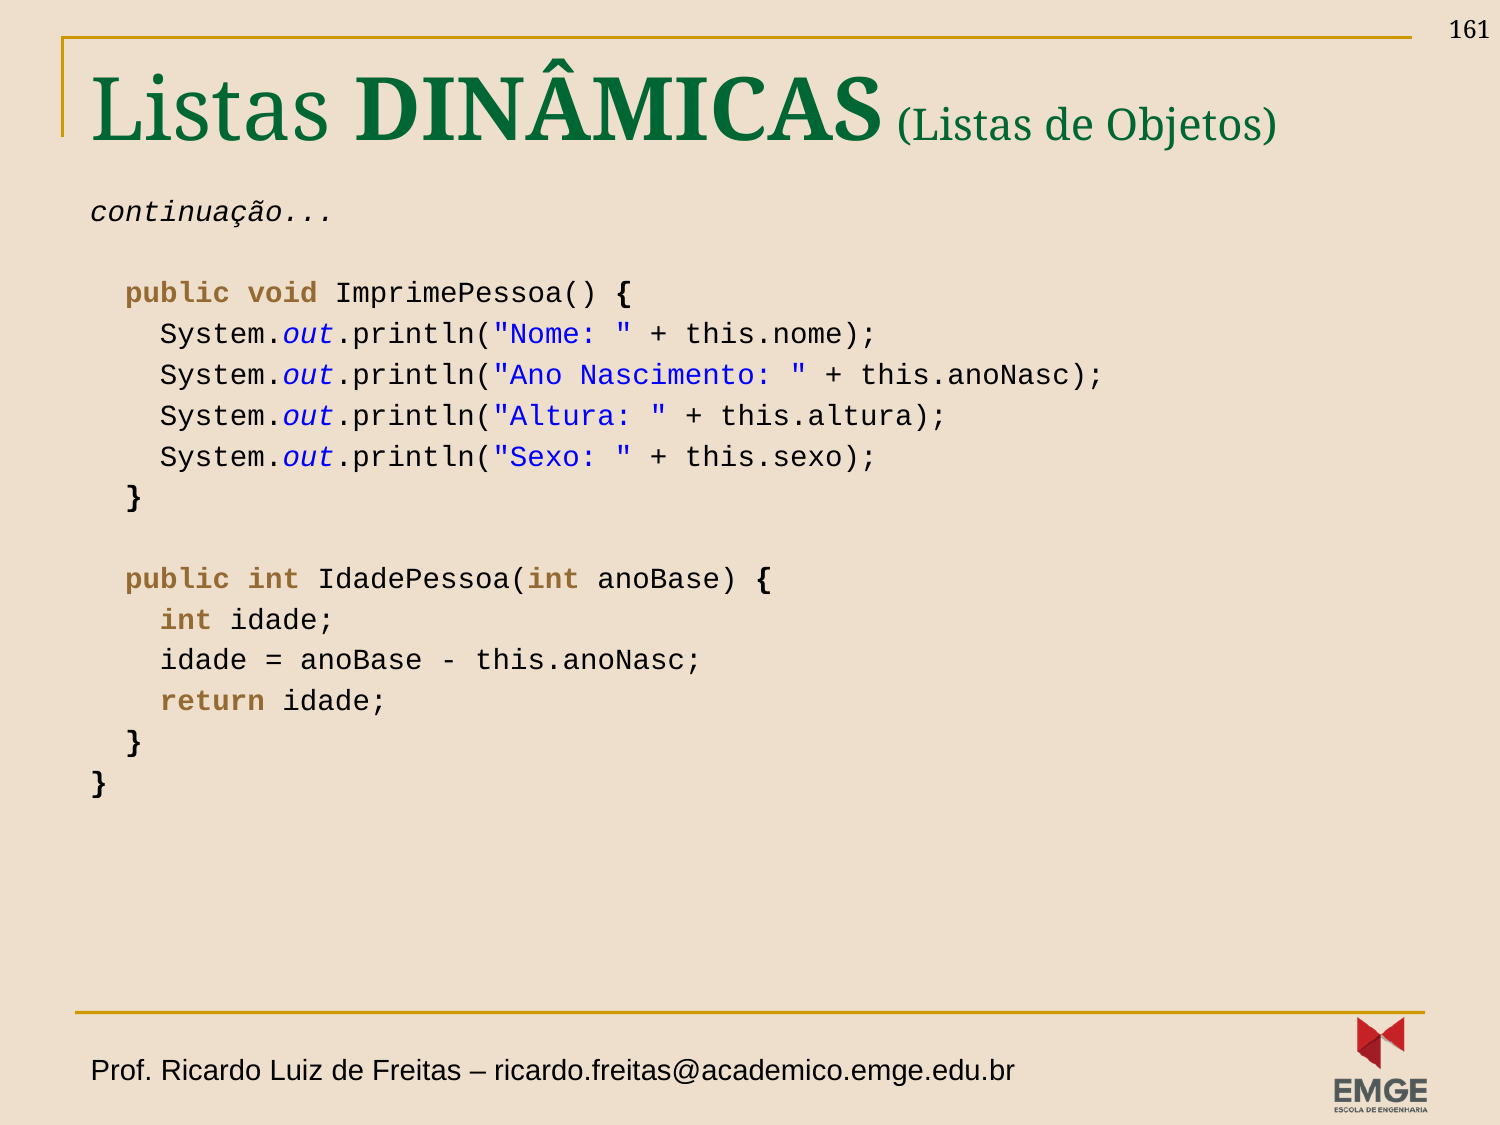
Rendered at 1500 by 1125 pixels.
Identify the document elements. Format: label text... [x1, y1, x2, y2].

picture [1328, 1012, 1433, 1116]
list continuação... public void ImprimePessoa() { System.out.println("Nome: " + this.nome); System.out.println("Ano Nascimento: " + this.anoNasc); System.out.println("Altura: " + this.altura); System.out.println("Sexo: " + this.sexo); } public int IdadePessoa(int anoBase) { int idade; idade = anoBase - this.anoNasc; return idade; } } [75, 184, 1425, 1008]
title Listas DINÂMICAS (Listas de Objetos) [75, 45, 1425, 184]
slide_number 161 [1392, 0, 1500, 55]
